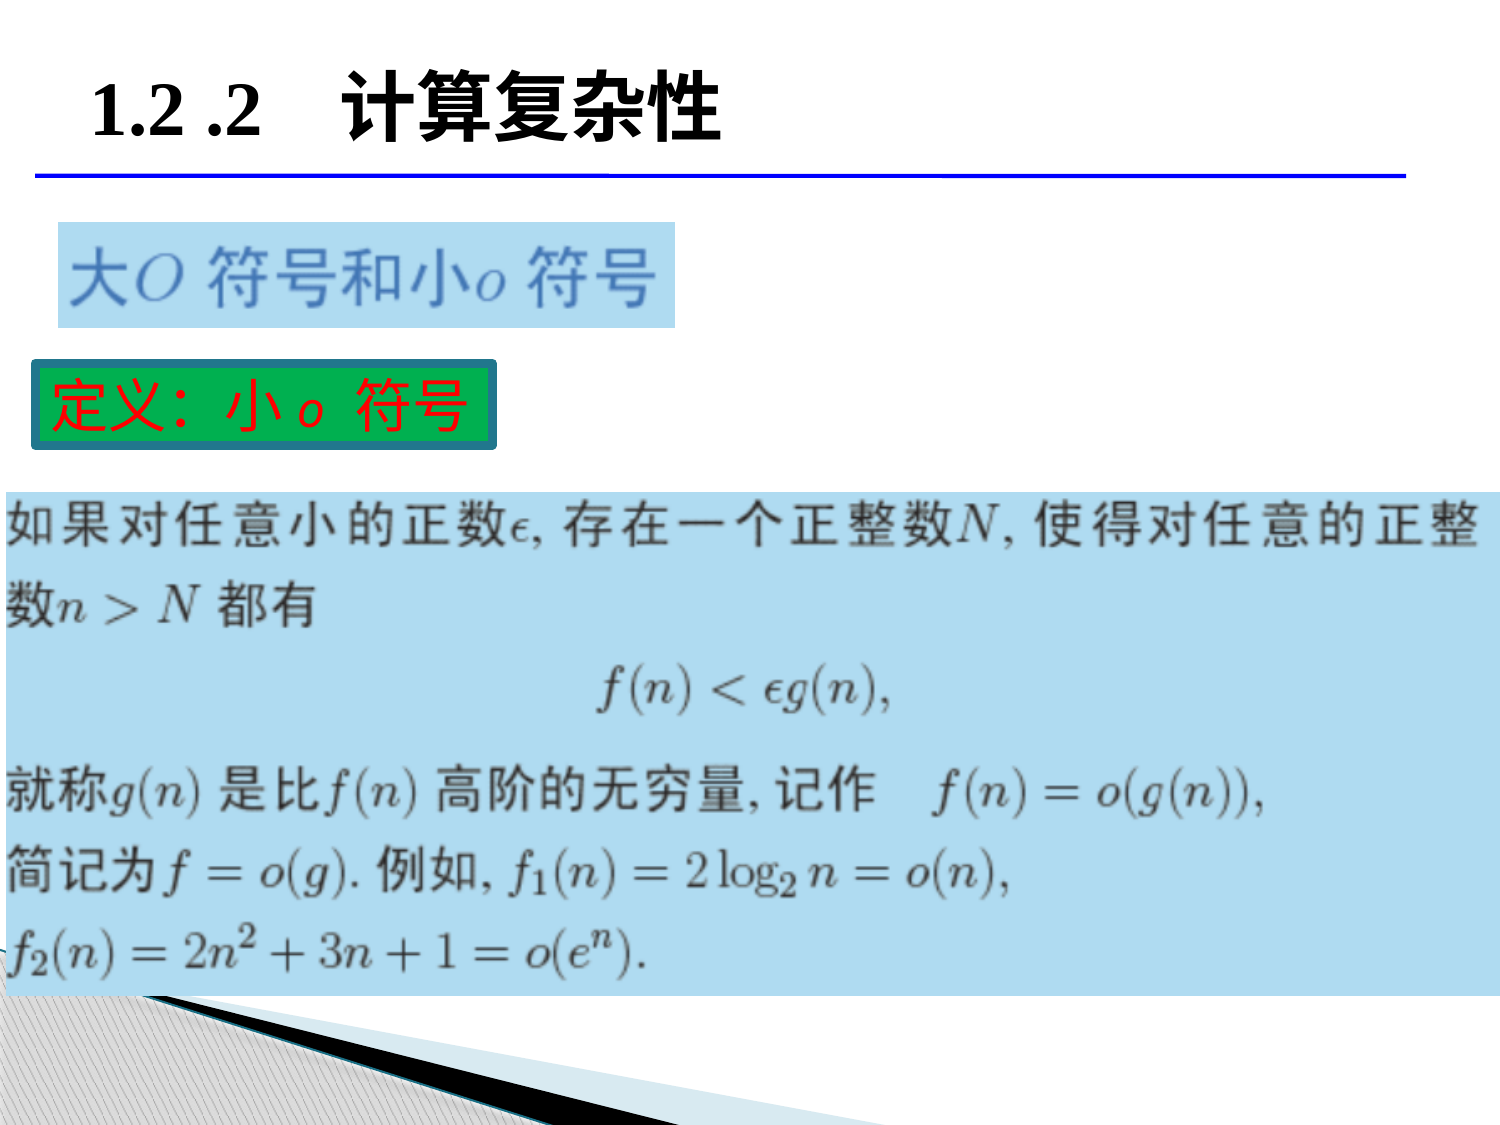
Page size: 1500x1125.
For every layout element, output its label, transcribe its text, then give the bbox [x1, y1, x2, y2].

text_box 定义：小o 符号 [31, 359, 497, 450]
picture [6, 491, 1500, 997]
title 1.2 .2 计算复杂性 [75, 46, 1300, 163]
picture [58, 222, 675, 328]
